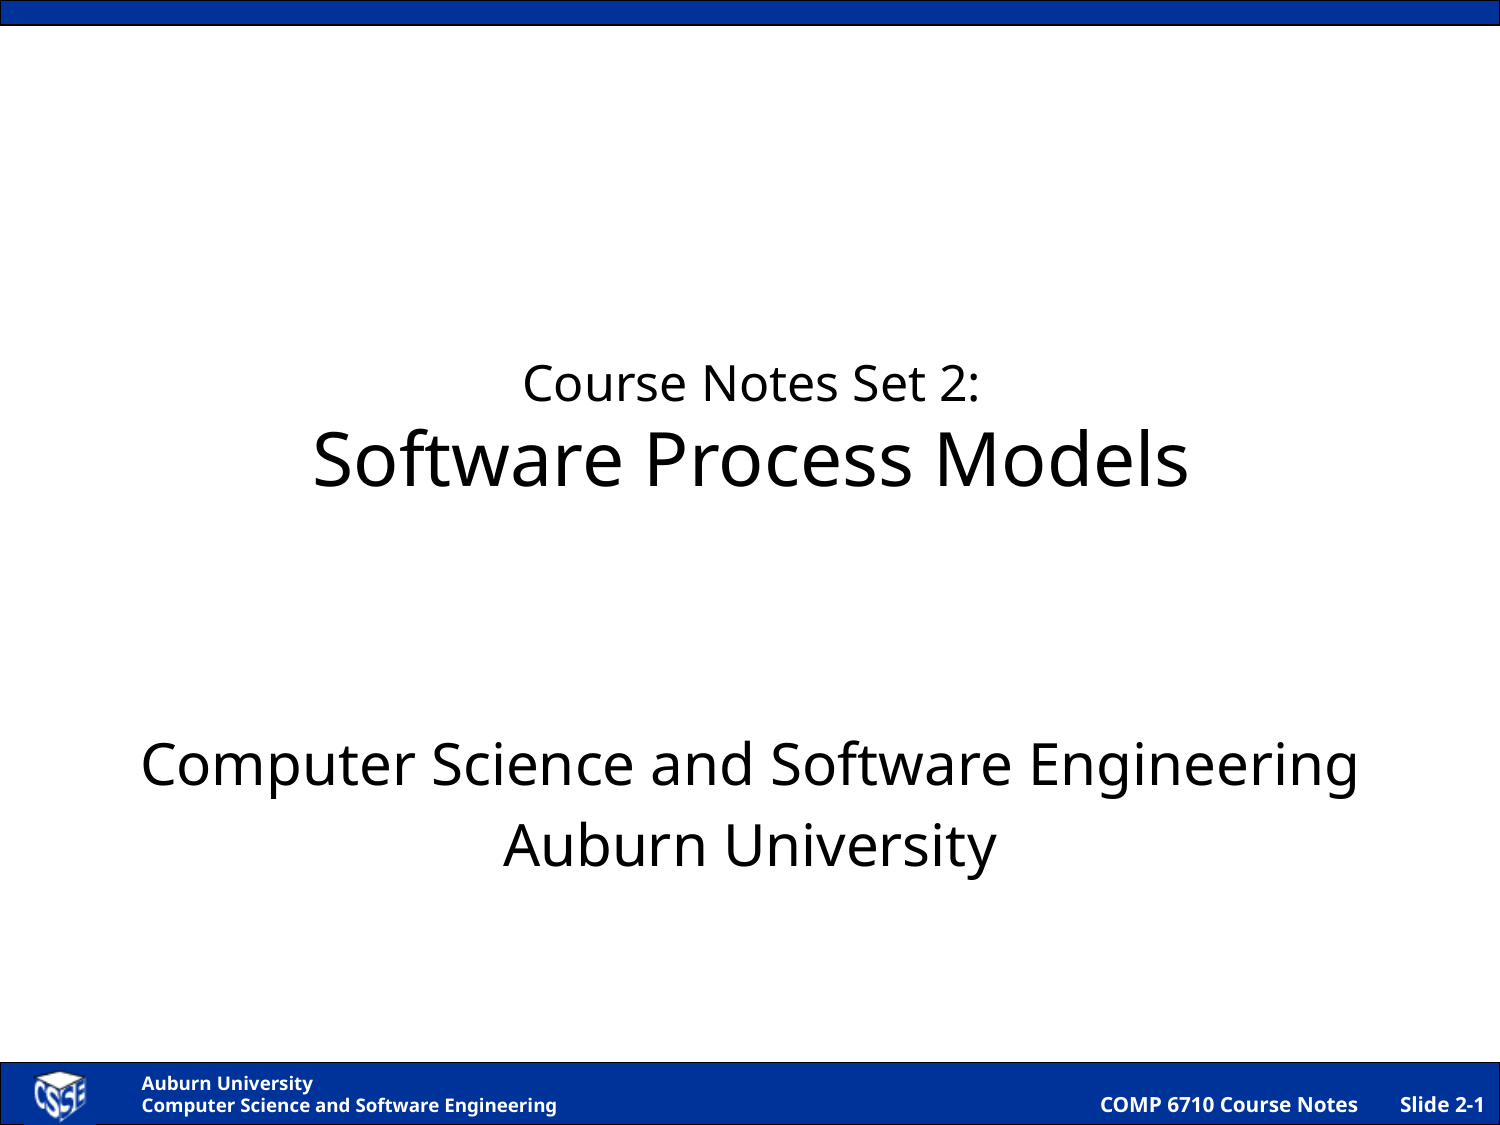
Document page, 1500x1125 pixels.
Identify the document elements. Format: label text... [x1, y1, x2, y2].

picture [24, 1066, 96, 1125]
title Course Notes Set 2: Software Process Models [114, 332, 1390, 520]
subtitle Computer Science and Software Engineering Auburn University [0, 637, 1500, 925]
